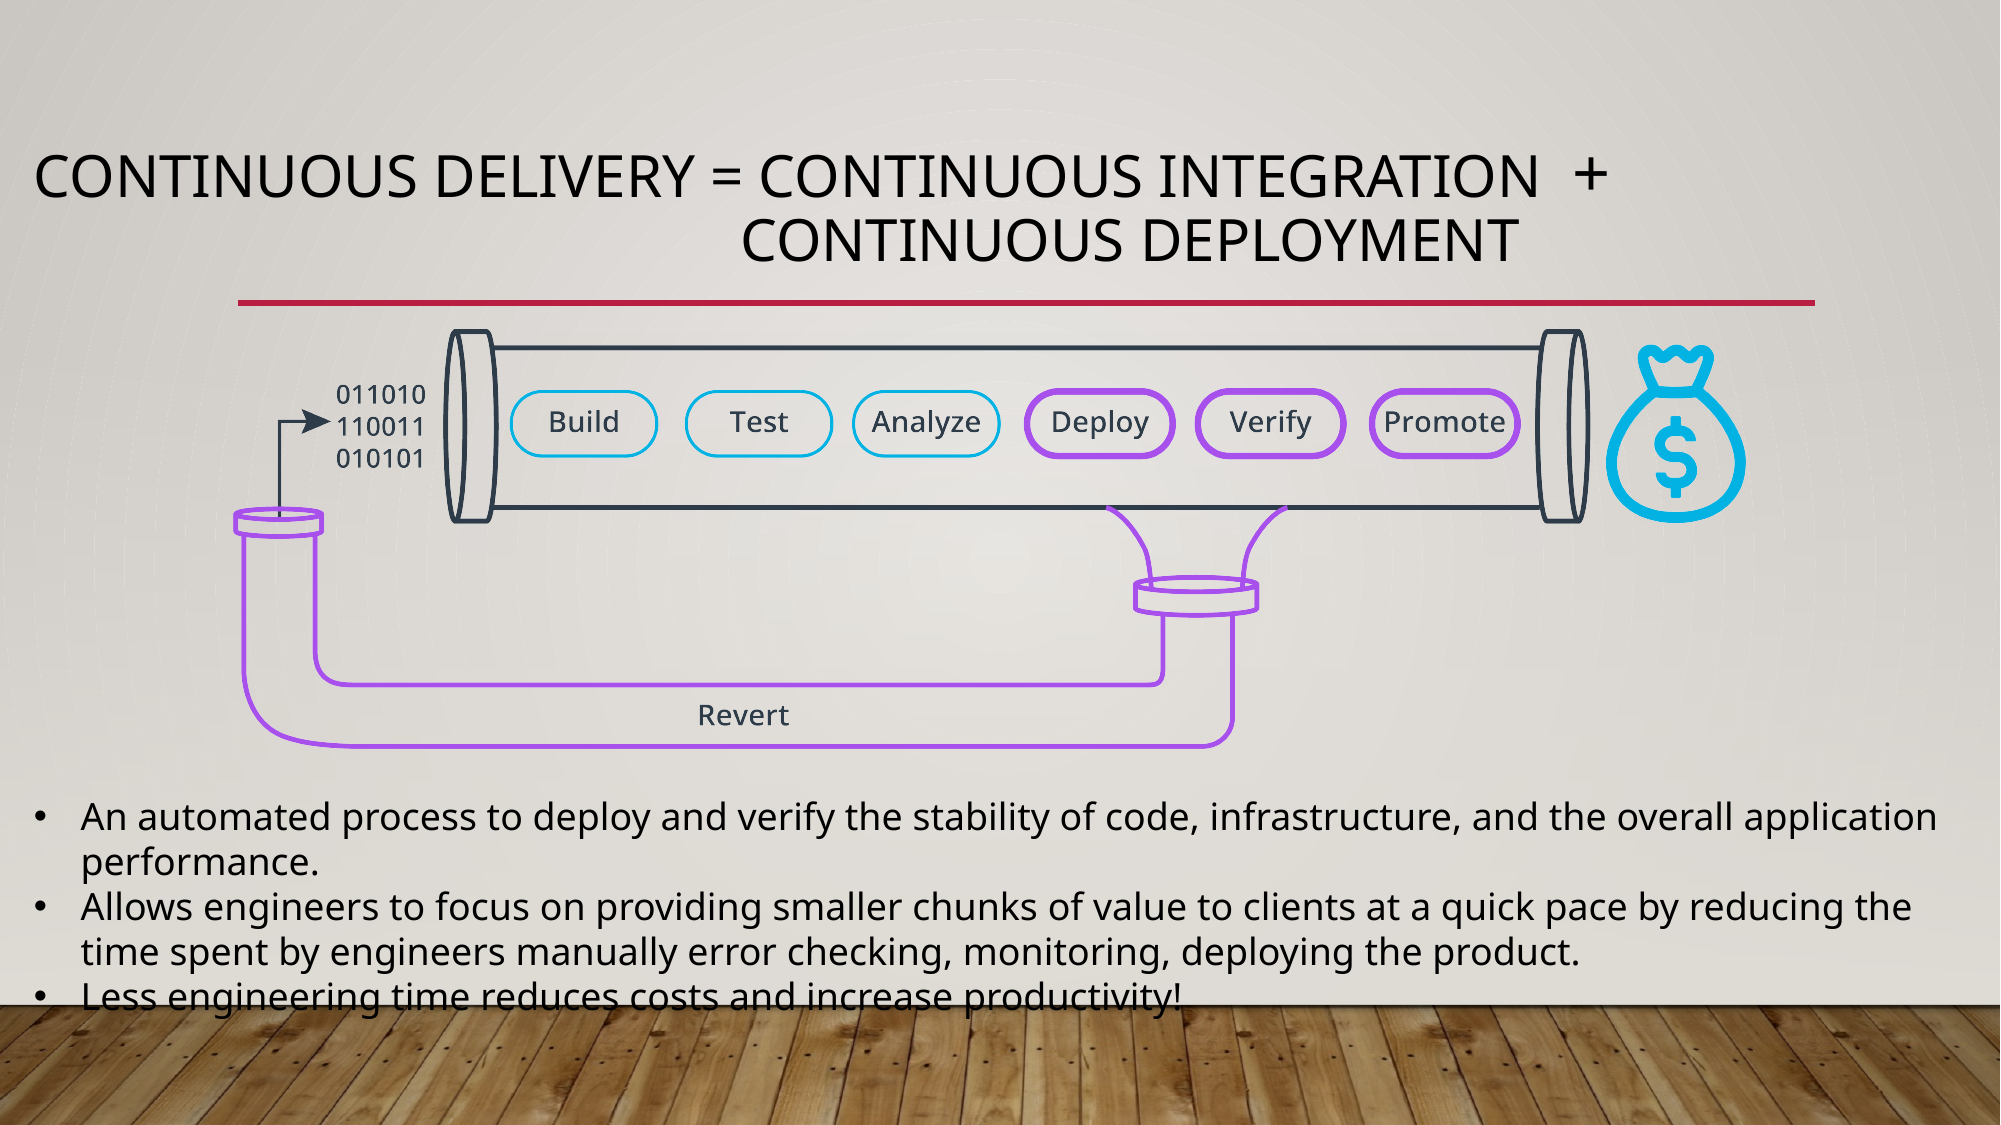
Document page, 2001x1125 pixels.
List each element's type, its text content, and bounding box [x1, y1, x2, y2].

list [233, 329, 1746, 749]
picture [0, 1005, 2000, 1125]
text_box An automated process to deploy and verify the stability of code, infrastructure, and the overall application performance. Allows engineers to focus on providing smaller chunks of value to clients at a quick pace by reducing the time spent by engineers manually error checking, monitoring, deploying the product. Less engineering time reduces costs and increase productivity! [18, 785, 2000, 1026]
title Continuous delivery = Continuous Integration + Continuous Deployment [18, 131, 1961, 305]
